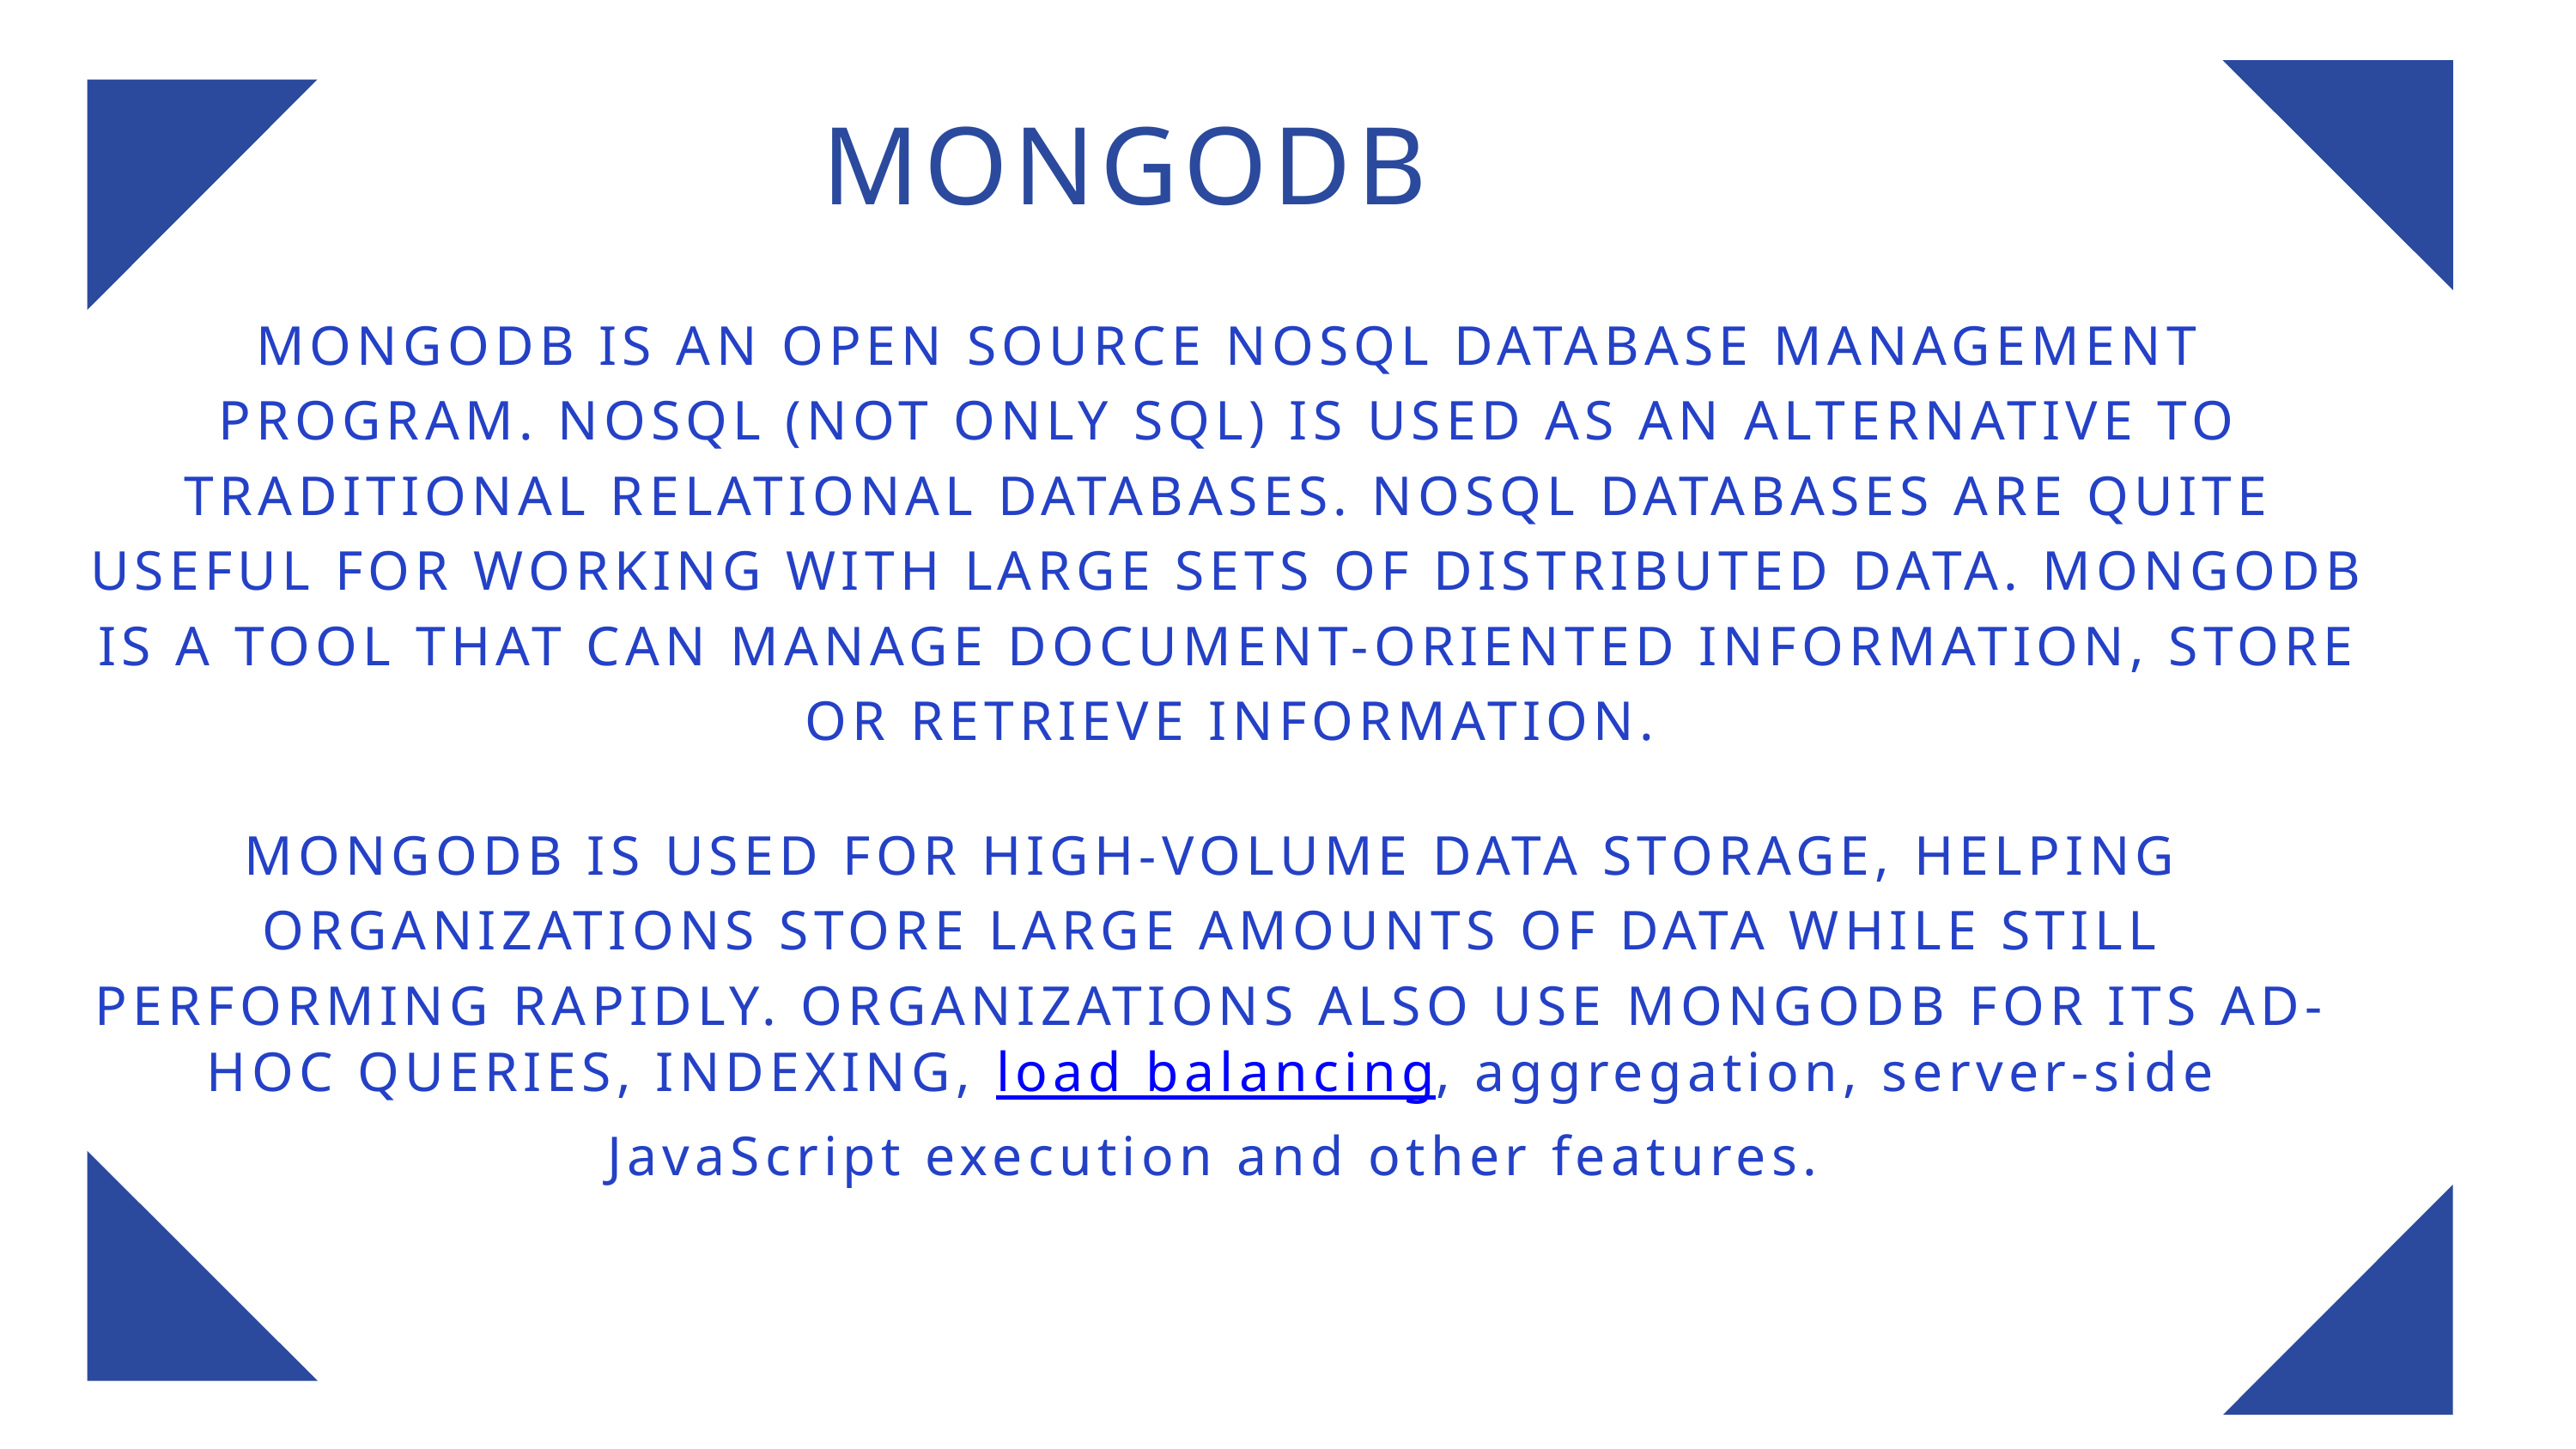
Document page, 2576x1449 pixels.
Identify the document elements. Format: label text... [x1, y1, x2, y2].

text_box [87, 79, 318, 311]
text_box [2222, 59, 2454, 291]
text_box MONGODB [548, 113, 1701, 227]
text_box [87, 1150, 319, 1381]
text_box MONGODB IS AN OPEN SOURCE NOSQL DATABASE MANAGEMENT PROGRAM. NOSQL (NOT ONLY SQL) IS USED AS AN ALTERNATIVE TO TRADITIONAL RELATIONAL DATABASES. NOSQL DATABASES ARE QUITE USEFUL FOR WORKING WITH LARGE SETS OF DISTRIBUTED DATA. MONGODB IS A TOOL THAT CAN MANAGE DOCUMENT-ORIENTED INFORMATION, STORE OR RETRIEVE INFORMATION. [87, 300, 2374, 752]
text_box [2222, 1184, 2454, 1416]
text_box MONGODB IS USED FOR HIGH-VOLUME DATA STORAGE, HELPING ORGANIZATIONS STORE LARGE AMOUNTS OF DATA WHILE STILL PERFORMING RAPIDLY. ORGANIZATIONS ALSO USE MONGODB FOR ITS AD-HOC QUERIES, INDEXING, load balancing, aggregation, server-side JavaScript execution and other features. [88, 810, 2338, 1186]
